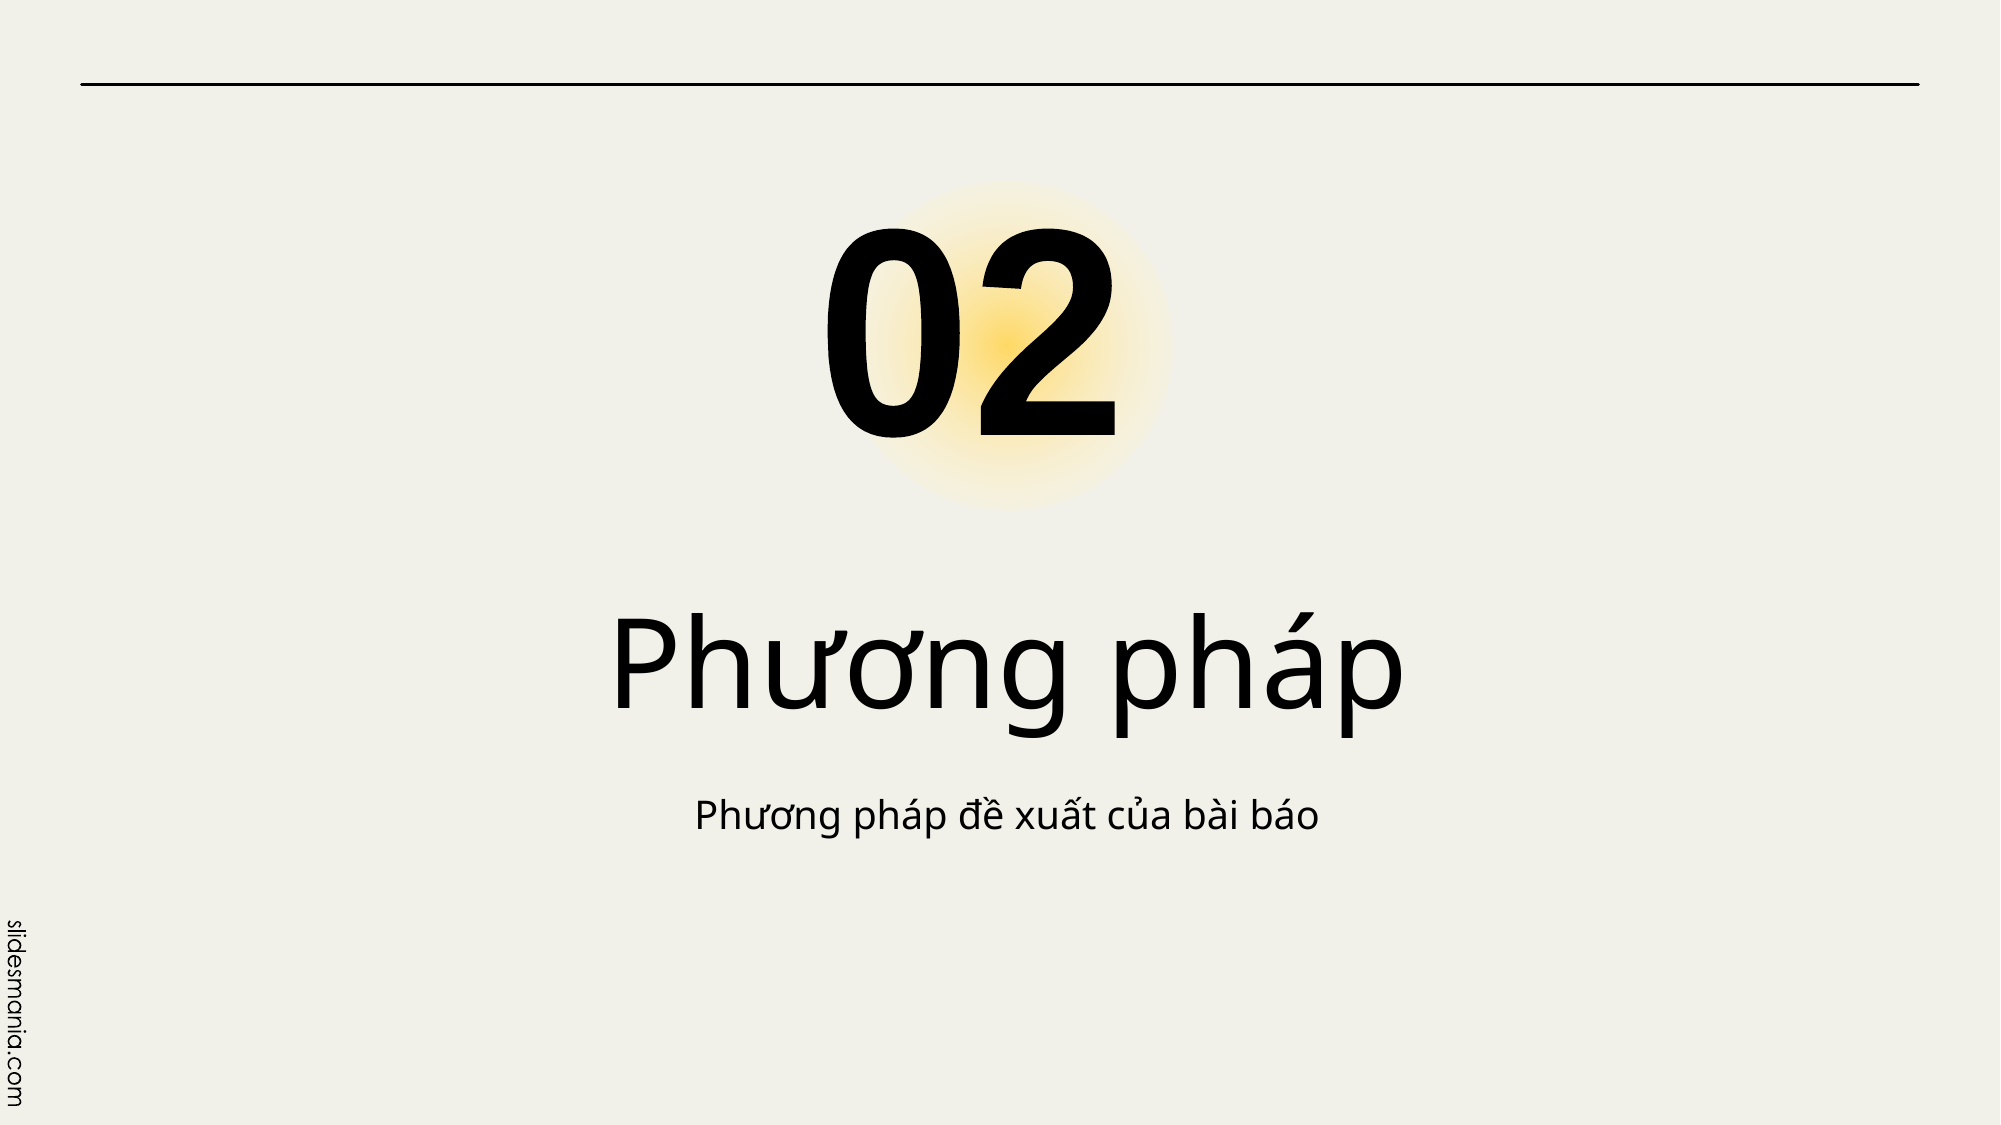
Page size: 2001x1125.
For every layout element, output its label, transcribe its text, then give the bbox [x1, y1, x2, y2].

title Phương pháp [96, 553, 1919, 763]
text_box [842, 180, 1173, 511]
list Phương pháp đề xuất của bài báo [96, 763, 1919, 888]
